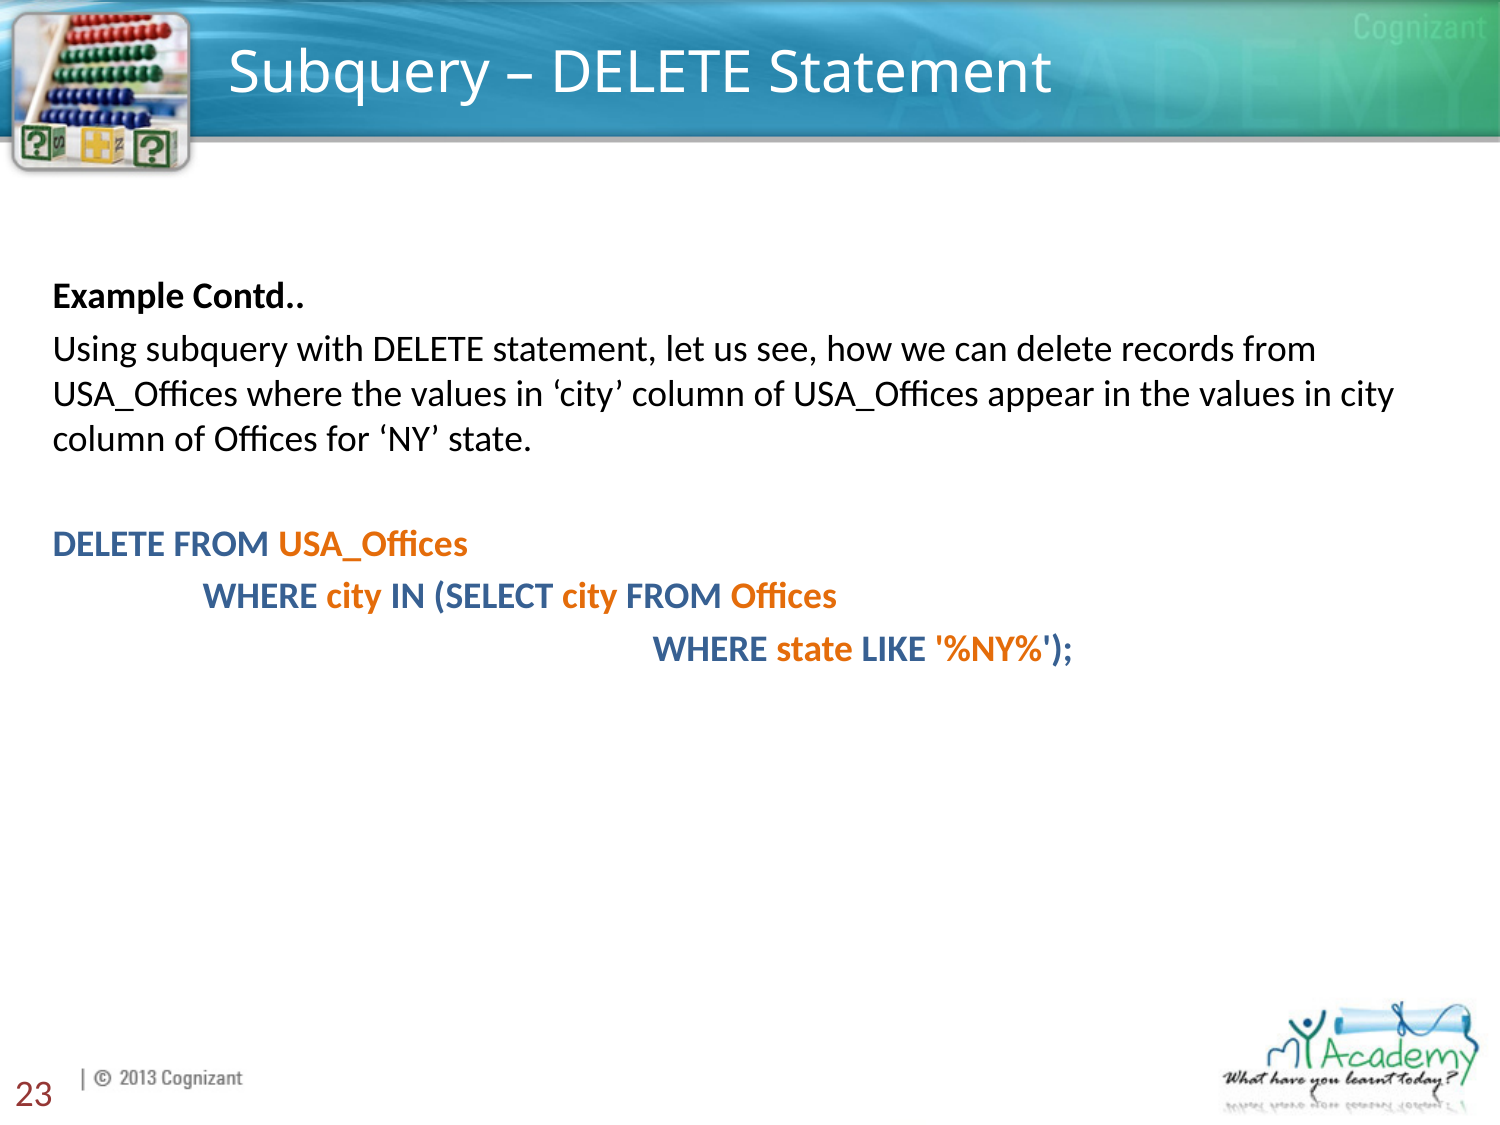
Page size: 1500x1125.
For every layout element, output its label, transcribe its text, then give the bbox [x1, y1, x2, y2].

slide_number 23 [0, 1061, 75, 1108]
picture [0, 0, 1500, 1125]
list Example Contd.. Using subquery with DELETE statement, let us see, how we can delete records from USA_Offices where the values in ‘city’ column of USA_Offices appear in the values in city column of Offices for ‘NY’ state. DELETE FROM USA_Offices WHERE city IN (SELECT city FROM Offices WHERE state LIKE '%NY%'); [37, 263, 1463, 1076]
title Subquery – DELETE Statement [213, 0, 1500, 163]
